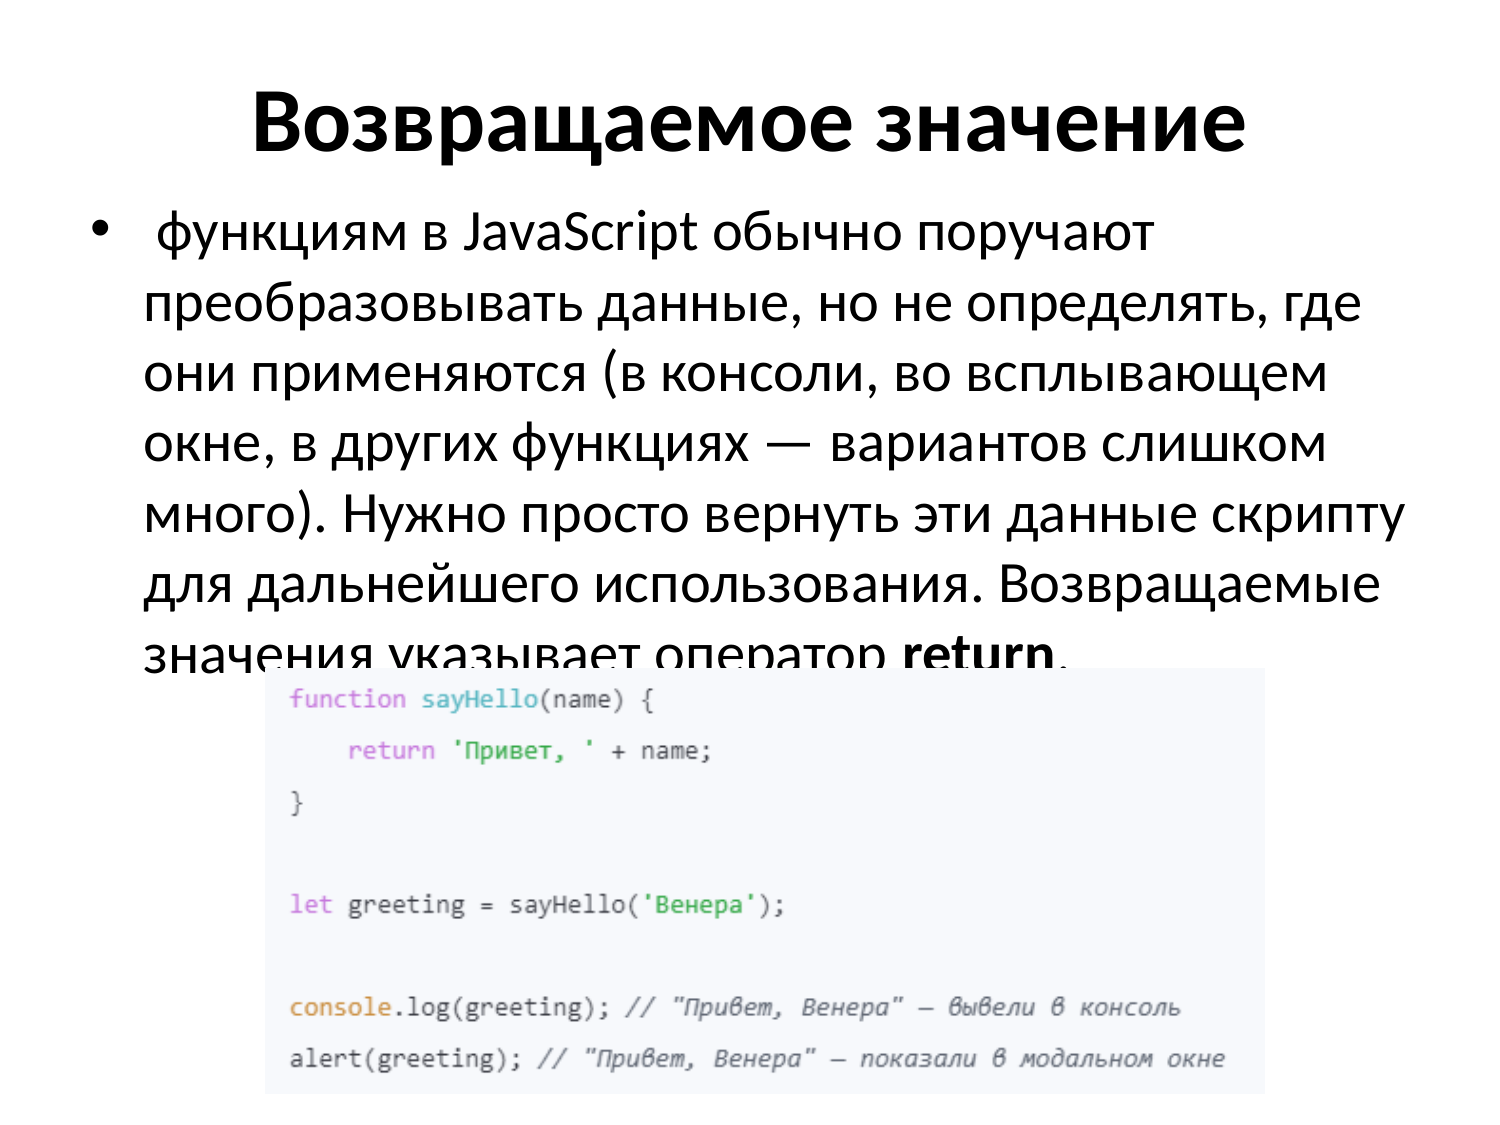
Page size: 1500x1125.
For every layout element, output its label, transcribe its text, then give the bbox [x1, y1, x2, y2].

picture [265, 668, 1265, 1095]
list функциям в JavaScript обычно поручают преобразовывать данные, но не определять, где они применяются (в консоли, во всплывающем окне, в других функциях — вариантов слишком много). Нужно просто вернуть эти данные скрипту для дальнейшего использования. Возвращаемые значения указывает оператор return. [75, 184, 1425, 716]
title Возвращаемое значение [75, 45, 1425, 184]
